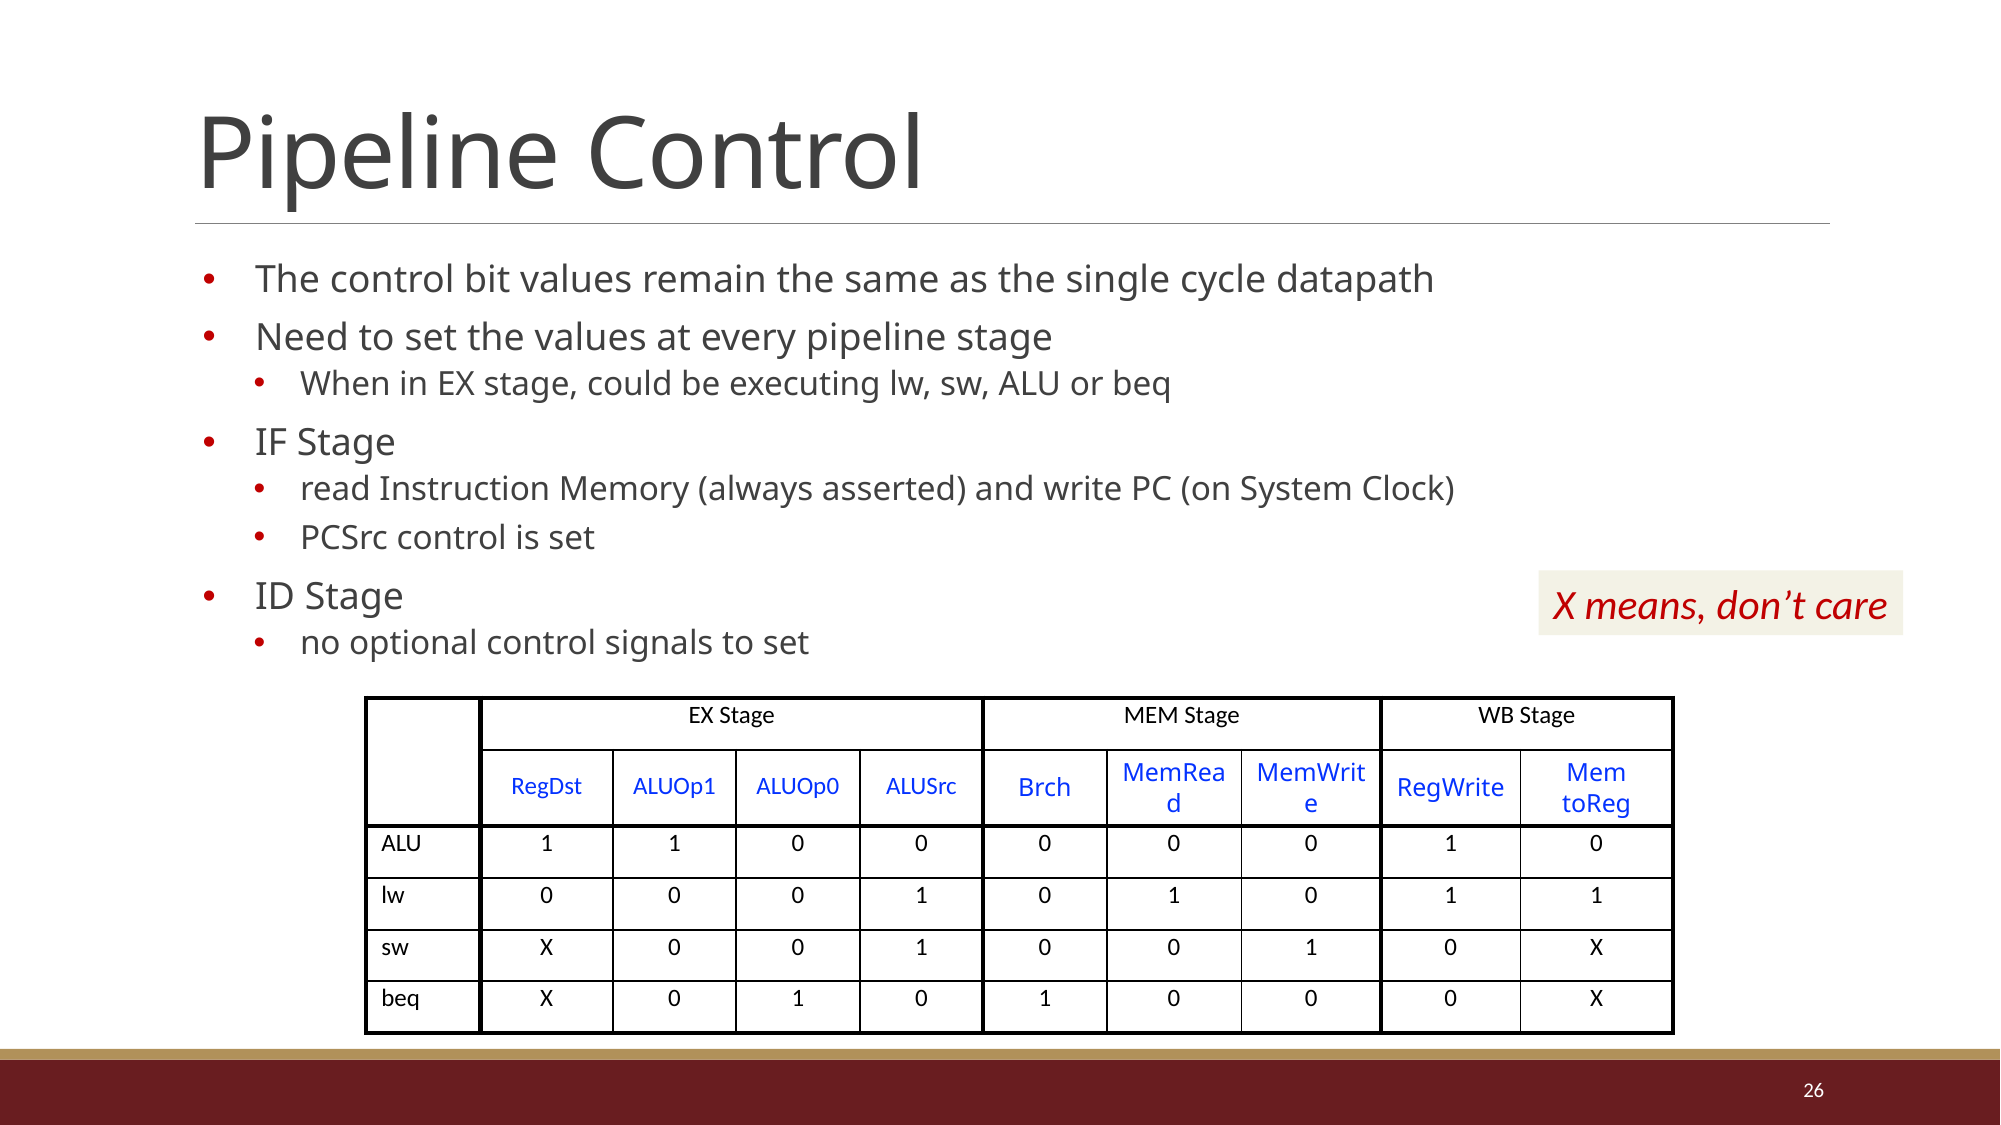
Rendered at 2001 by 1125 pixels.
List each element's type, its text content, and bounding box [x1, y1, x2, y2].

table_cell 1 [1383, 828, 1520, 877]
table_cell 0 [614, 879, 735, 929]
table_cell beq [368, 982, 478, 1031]
table_cell 0 [861, 828, 981, 877]
table_cell 0 [1383, 931, 1520, 980]
table_cell 0 [1108, 982, 1241, 1031]
table_cell 0 [1242, 828, 1379, 877]
table_cell RegDst [483, 751, 612, 824]
table_header [368, 700, 478, 824]
table_cell lw [368, 879, 478, 929]
table_cell 1 [737, 982, 859, 1031]
table_cell 0 [737, 879, 859, 929]
table_cell X [483, 931, 612, 980]
table_cell ALUOp1 [614, 751, 735, 824]
table_cell 0 [1108, 828, 1241, 877]
table_cell 1 [985, 982, 1106, 1031]
table_cell 0 [985, 879, 1106, 929]
table_cell 0 [985, 828, 1106, 877]
table_cell 1 [1383, 879, 1520, 929]
text_box X means, don’t care [1538, 570, 1904, 636]
table_cell 0 [1242, 982, 1379, 1031]
table_cell 0 [985, 931, 1106, 980]
title Pipeline Control [180, 47, 1830, 217]
table_cell MemWrite [1242, 751, 1379, 824]
table_cell X [1521, 982, 1671, 1031]
table_cell ALUSrc [861, 751, 981, 824]
table_cell X [1521, 931, 1671, 980]
table_cell ALU [368, 828, 478, 877]
table_cell X [483, 982, 612, 1031]
table_cell 0 [737, 828, 859, 877]
table_cell ALUOp0 [737, 751, 859, 824]
table_cell 0 [483, 879, 612, 929]
slide_number 26 [1624, 1059, 1840, 1120]
table_cell 1 [861, 879, 981, 929]
table_cell 0 [614, 982, 735, 1031]
table_cell Mem toReg [1521, 751, 1671, 824]
table_cell 0 [861, 982, 981, 1031]
table_cell 0 [1108, 931, 1241, 980]
table_cell 0 [737, 931, 859, 980]
table_cell 1 [1521, 879, 1671, 929]
table_cell 0 [1242, 879, 1379, 929]
table_cell 0 [1383, 982, 1520, 1031]
table_header MEM Stage [985, 700, 1379, 749]
table_header EX Stage [483, 700, 981, 749]
table_cell 1 [861, 931, 981, 980]
table_cell 0 [614, 931, 735, 980]
table_cell 0 [1521, 828, 1671, 877]
table_cell sw [368, 931, 478, 980]
table_cell MemRead [1108, 751, 1241, 824]
table_cell 1 [483, 828, 612, 877]
table_cell RegWrite [1383, 751, 1520, 824]
table_header WB Stage [1383, 700, 1671, 749]
table_cell 1 [1242, 931, 1379, 980]
table_cell 1 [1108, 879, 1241, 929]
table_cell Brch [985, 751, 1106, 824]
list The control bit values remain the same as the single cycle datapath Need to set the values at every pipeline stage When in EX stage, could be executing lw, sw, ALU or beq IF Stage read Instruction Memory (always asserted) and write PC (on System Clock) PCSrc control is set ID Stage no optional control signals to set [180, 253, 1830, 963]
table_cell 1 [614, 828, 735, 877]
